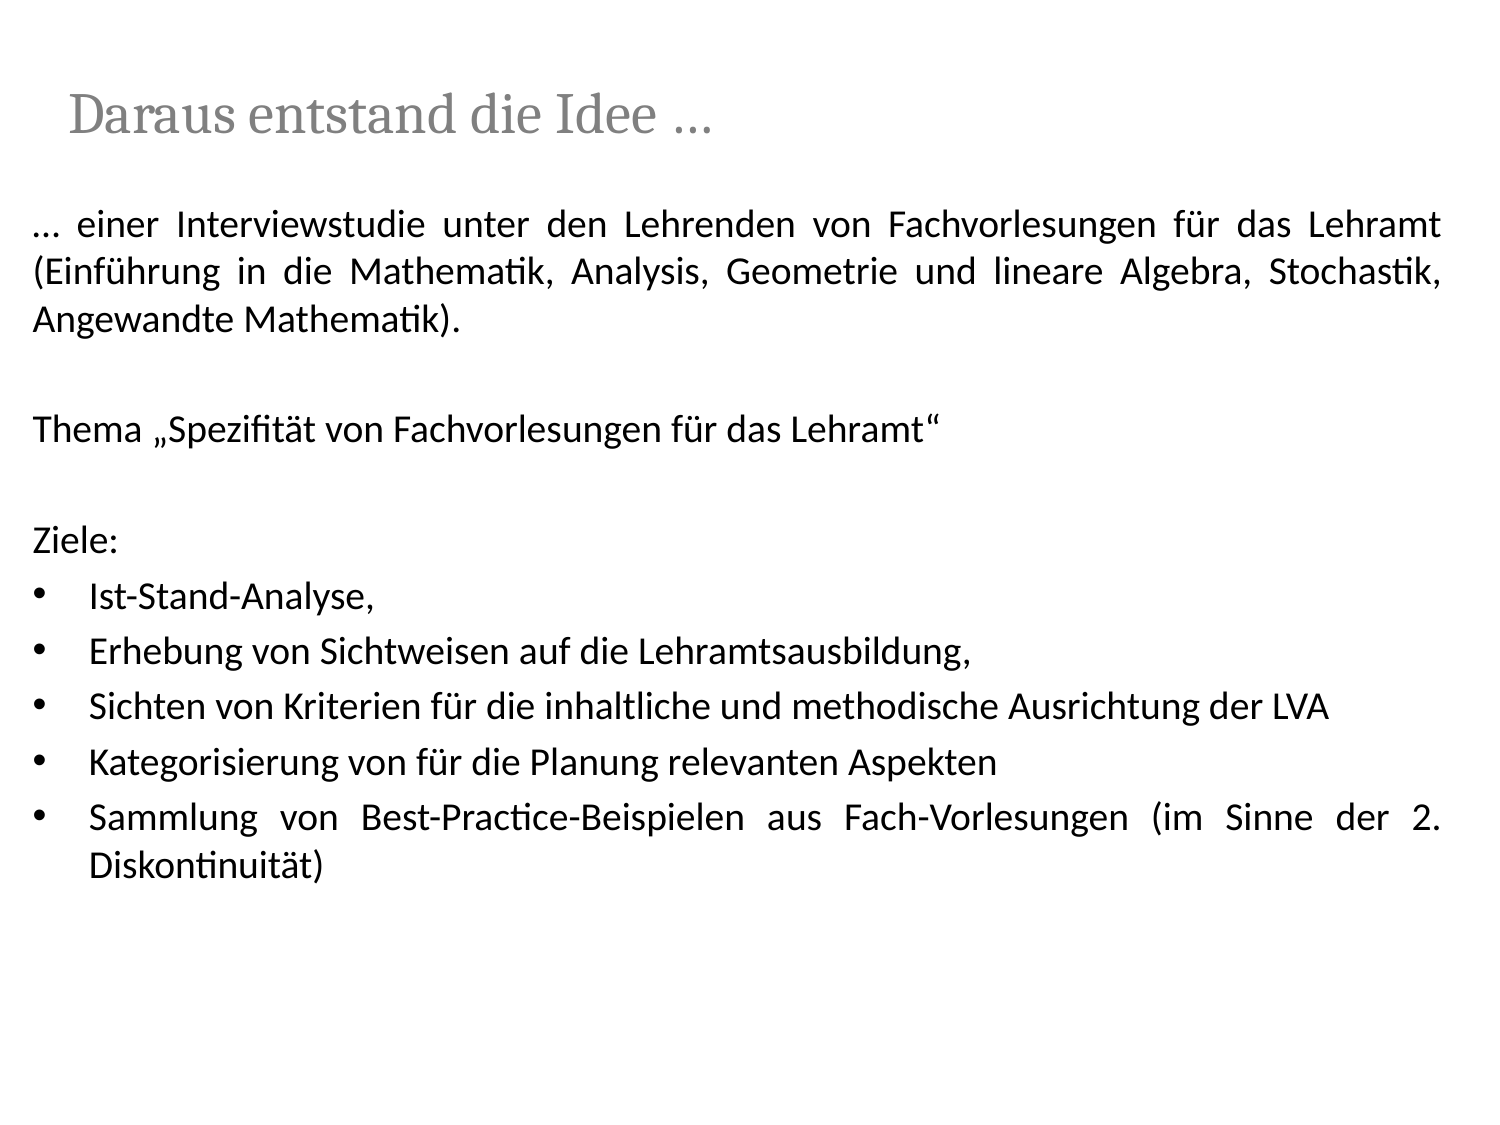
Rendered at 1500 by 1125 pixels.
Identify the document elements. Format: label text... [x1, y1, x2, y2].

list … einer Interviewstudie unter den Lehrenden von Fachvorlesungen für das Lehramt (Einführung in die Mathematik, Analysis, Geometrie und lineare Algebra, Stochastik, Angewandte Mathematik). Thema „Spezifität von Fachvorlesungen für das Lehramt“ Ziele: Ist-Stand-Analyse, Erhebung von Sichtweisen auf die Lehramtsausbildung, Sichten von Kriterien für die inhaltliche und methodische Ausrichtung der LVA Kategorisierung von für die Planung relevanten Aspekten Sammlung von Best-Practice-Beispielen aus Fach-Vorlesungen (im Sinne der 2. Diskontinuität) [17, 190, 1459, 616]
text_box Daraus entstand die Idee … [53, 30, 1483, 191]
